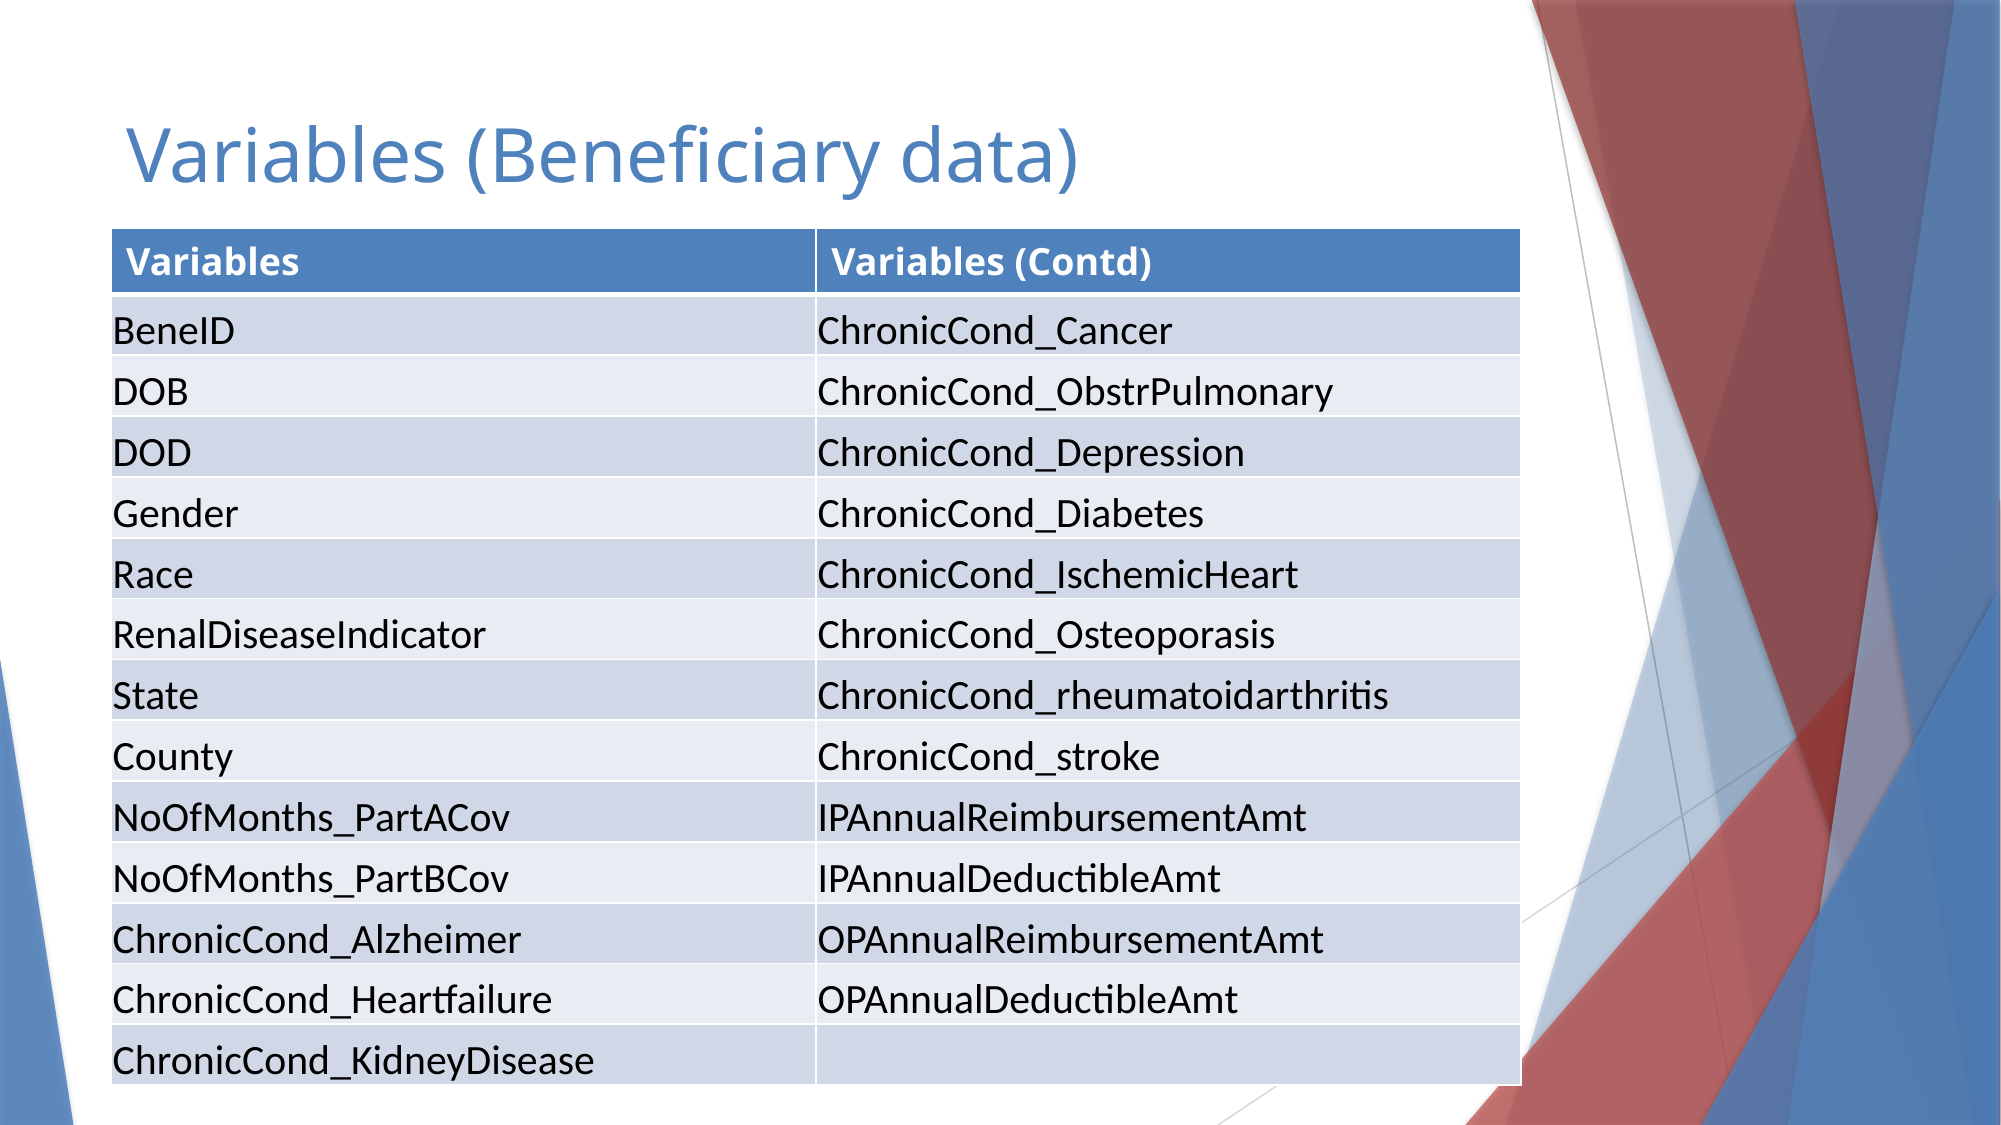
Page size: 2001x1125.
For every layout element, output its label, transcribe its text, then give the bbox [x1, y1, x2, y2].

title Variables (Beneficiary data) [111, 99, 1522, 227]
table_cell ChronicCond_KidneyDisease [112, 1025, 815, 1084]
table_header Variables (Contd) [817, 229, 1520, 292]
table_cell Gender [112, 478, 815, 537]
table_cell ChronicCond_rheumatoidarthritis [817, 660, 1520, 719]
table_cell DOB [112, 356, 815, 415]
table_cell NoOfMonths_PartBCov [112, 843, 815, 902]
table_cell ChronicCond_Osteoporasis [817, 599, 1520, 659]
table_cell State [112, 660, 815, 719]
table_cell ChronicCond_Cancer [817, 297, 1520, 354]
table_cell DOD [112, 417, 815, 476]
table_cell ChronicCond_Heartfailure [112, 964, 815, 1023]
table_header Variables [112, 229, 815, 292]
table_cell OPAnnualDeductibleAmt [817, 964, 1520, 1023]
table_cell ChronicCond_stroke [817, 721, 1520, 780]
table_cell RenalDiseaseIndicator [112, 599, 815, 659]
table_cell [817, 1025, 1520, 1084]
table_cell ChronicCond_Depression [817, 417, 1520, 476]
table_cell County [112, 721, 815, 780]
table_cell OPAnnualReimbursementAmt [817, 904, 1520, 963]
table_cell NoOfMonths_PartACov [112, 782, 815, 841]
table_cell ChronicCond_Diabetes [817, 478, 1520, 537]
table_cell ChronicCond_ObstrPulmonary [817, 356, 1520, 415]
table_cell ChronicCond_IschemicHeart [817, 539, 1520, 598]
table_cell IPAnnualDeductibleAmt [817, 843, 1520, 902]
table_cell BeneID [112, 297, 815, 354]
table_cell Race [112, 539, 815, 598]
table_cell ChronicCond_Alzheimer [112, 904, 815, 963]
table_cell IPAnnualReimbursementAmt [817, 782, 1520, 841]
